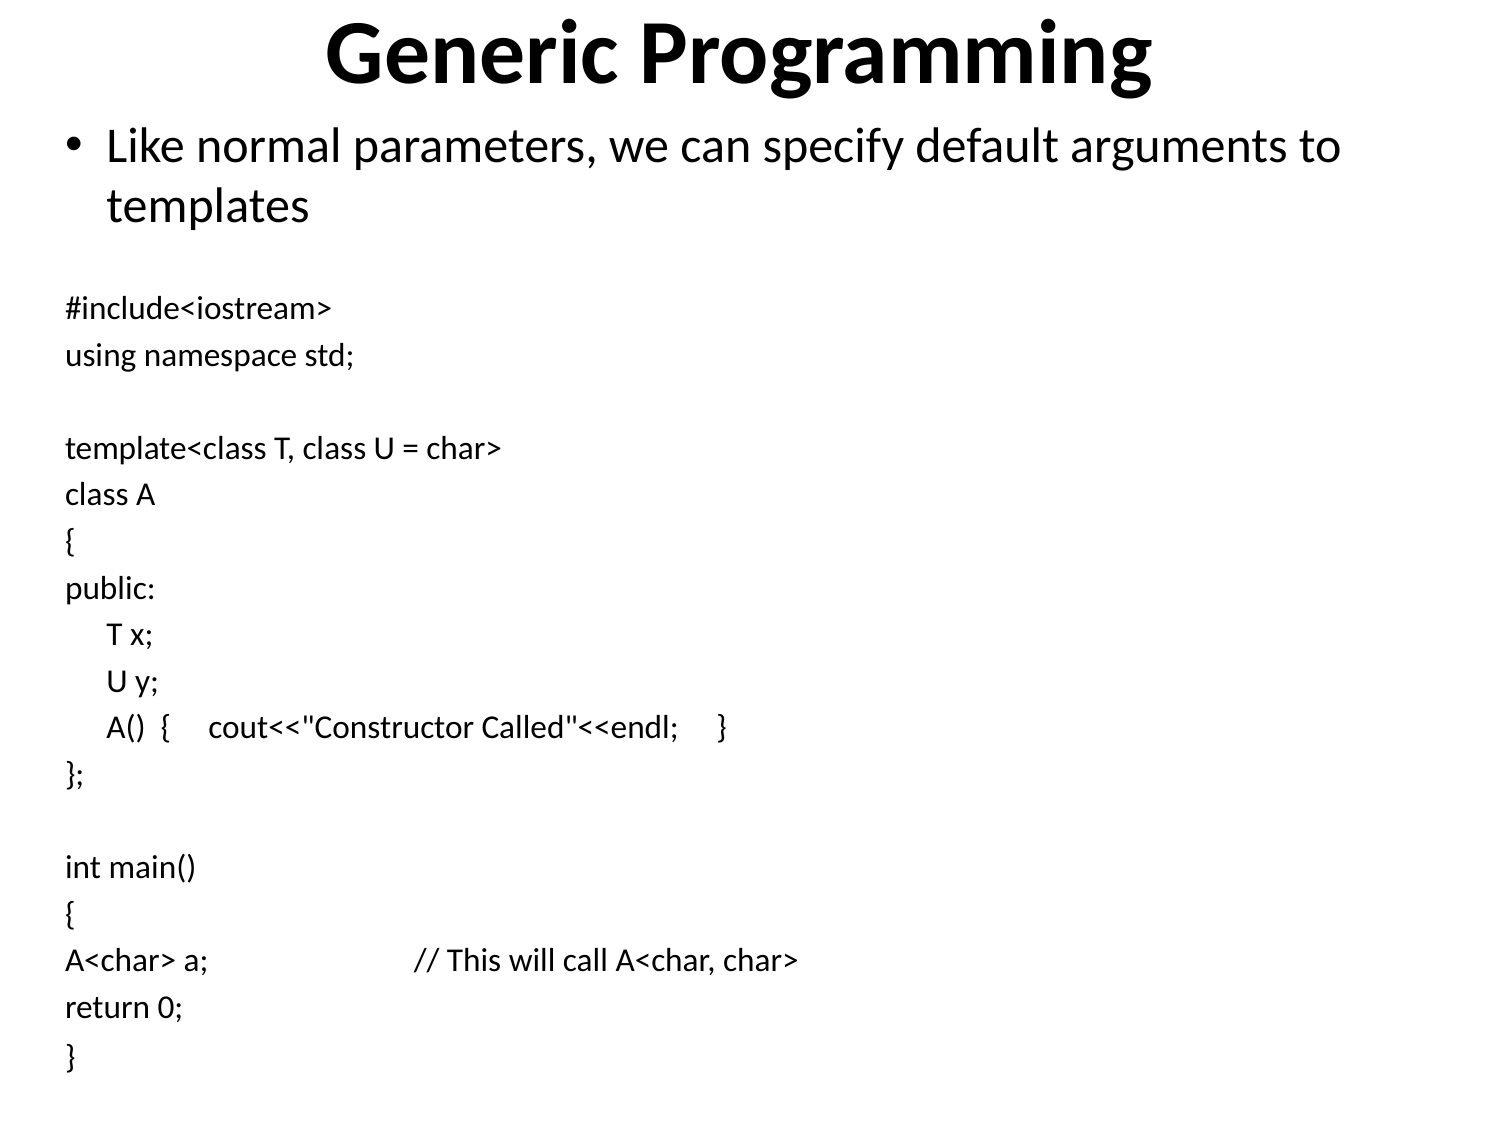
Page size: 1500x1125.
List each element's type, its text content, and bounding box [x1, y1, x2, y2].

title Generic Programming [75, 0, 1425, 141]
list Like normal parameters, we can specify default arguments to templates #include<iostream> using namespace std; template<class T, class U = char> class A { public: T x; U y; A() { cout<<"Constructor Called"<<endl; } }; int main() { A<char> a; // This will call A<char, char> return 0; } [35, 105, 1395, 1102]
